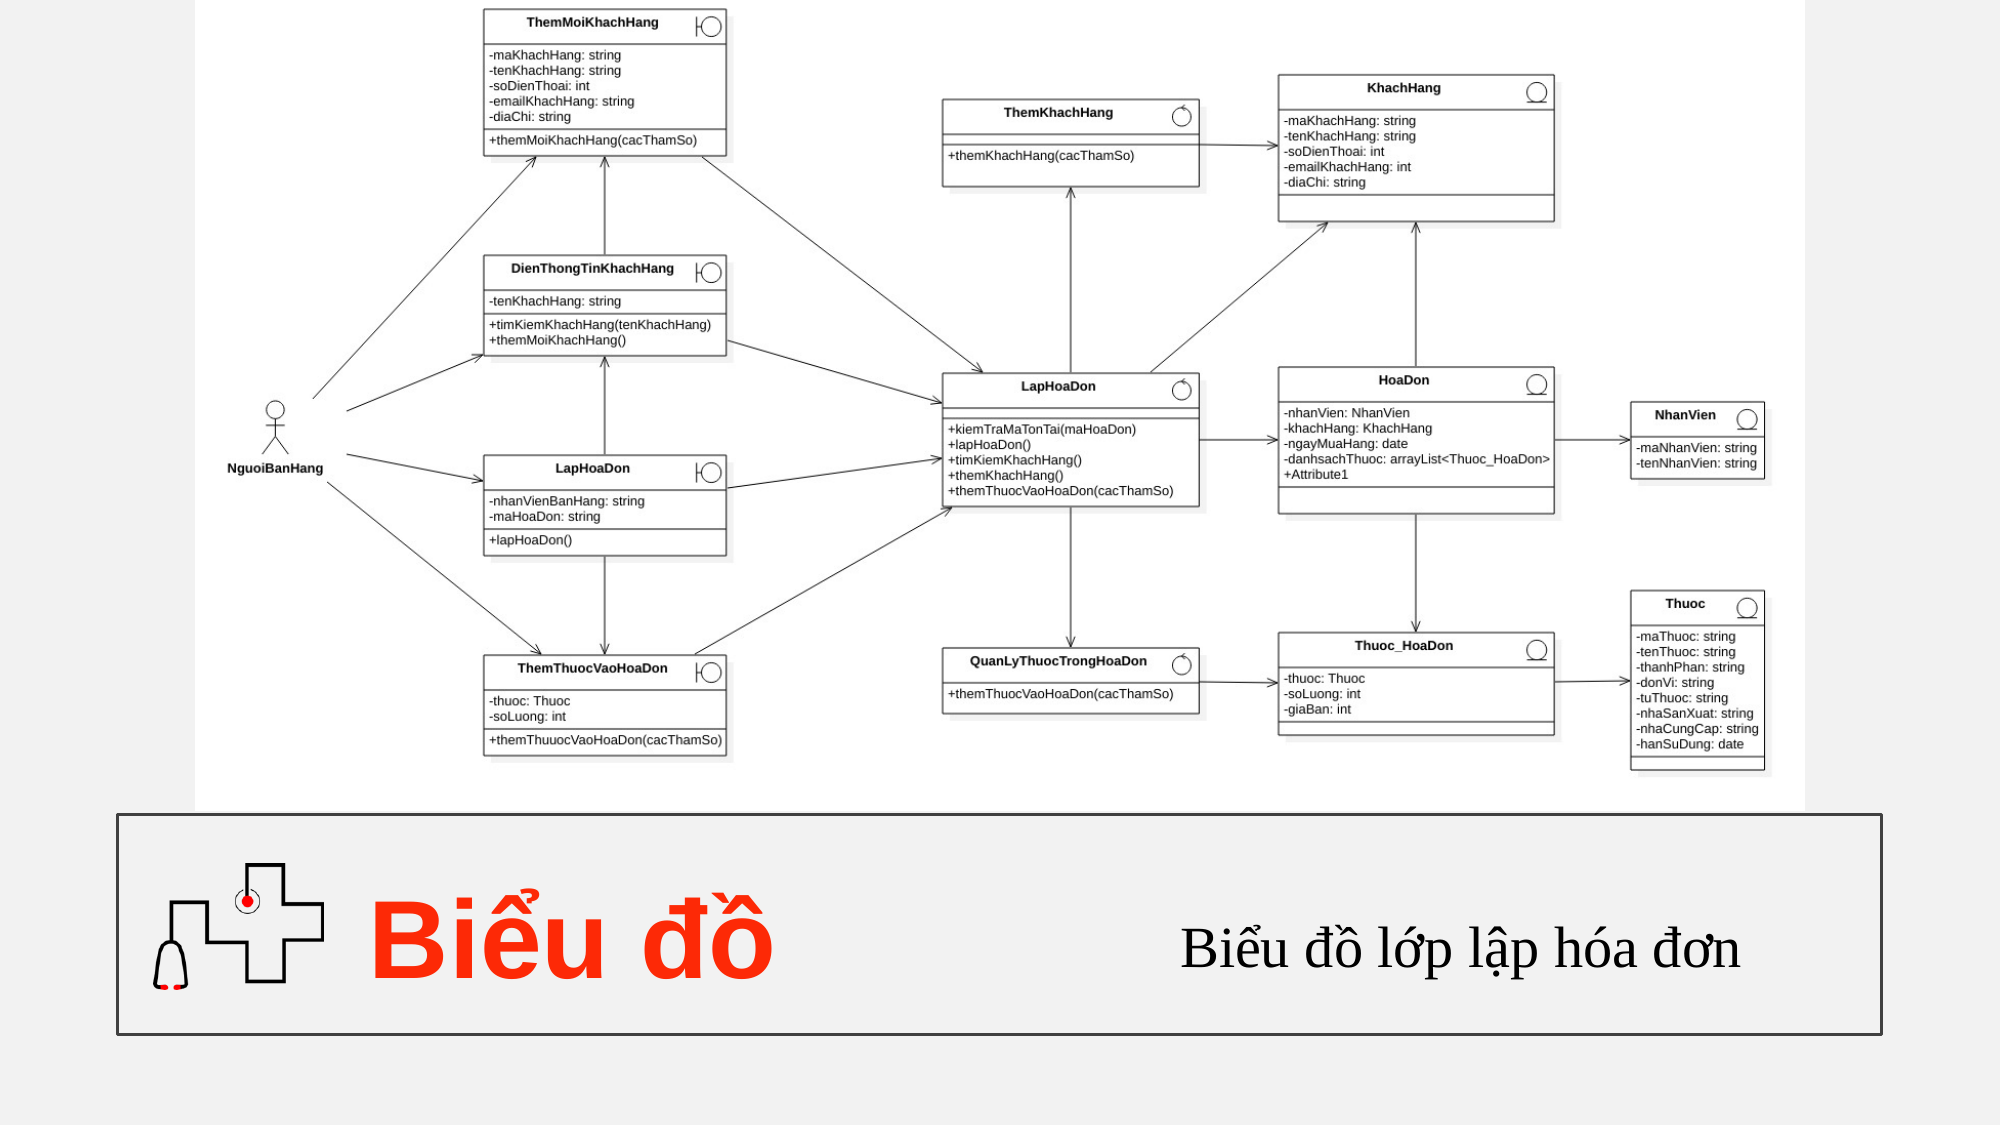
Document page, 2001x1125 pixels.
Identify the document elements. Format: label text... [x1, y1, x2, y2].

picture [153, 863, 324, 990]
list Biểu đồ [354, 871, 1000, 998]
picture [195, 0, 1805, 811]
text_box Biểu đồ lớp lập hóa đơn [1128, 887, 1885, 987]
